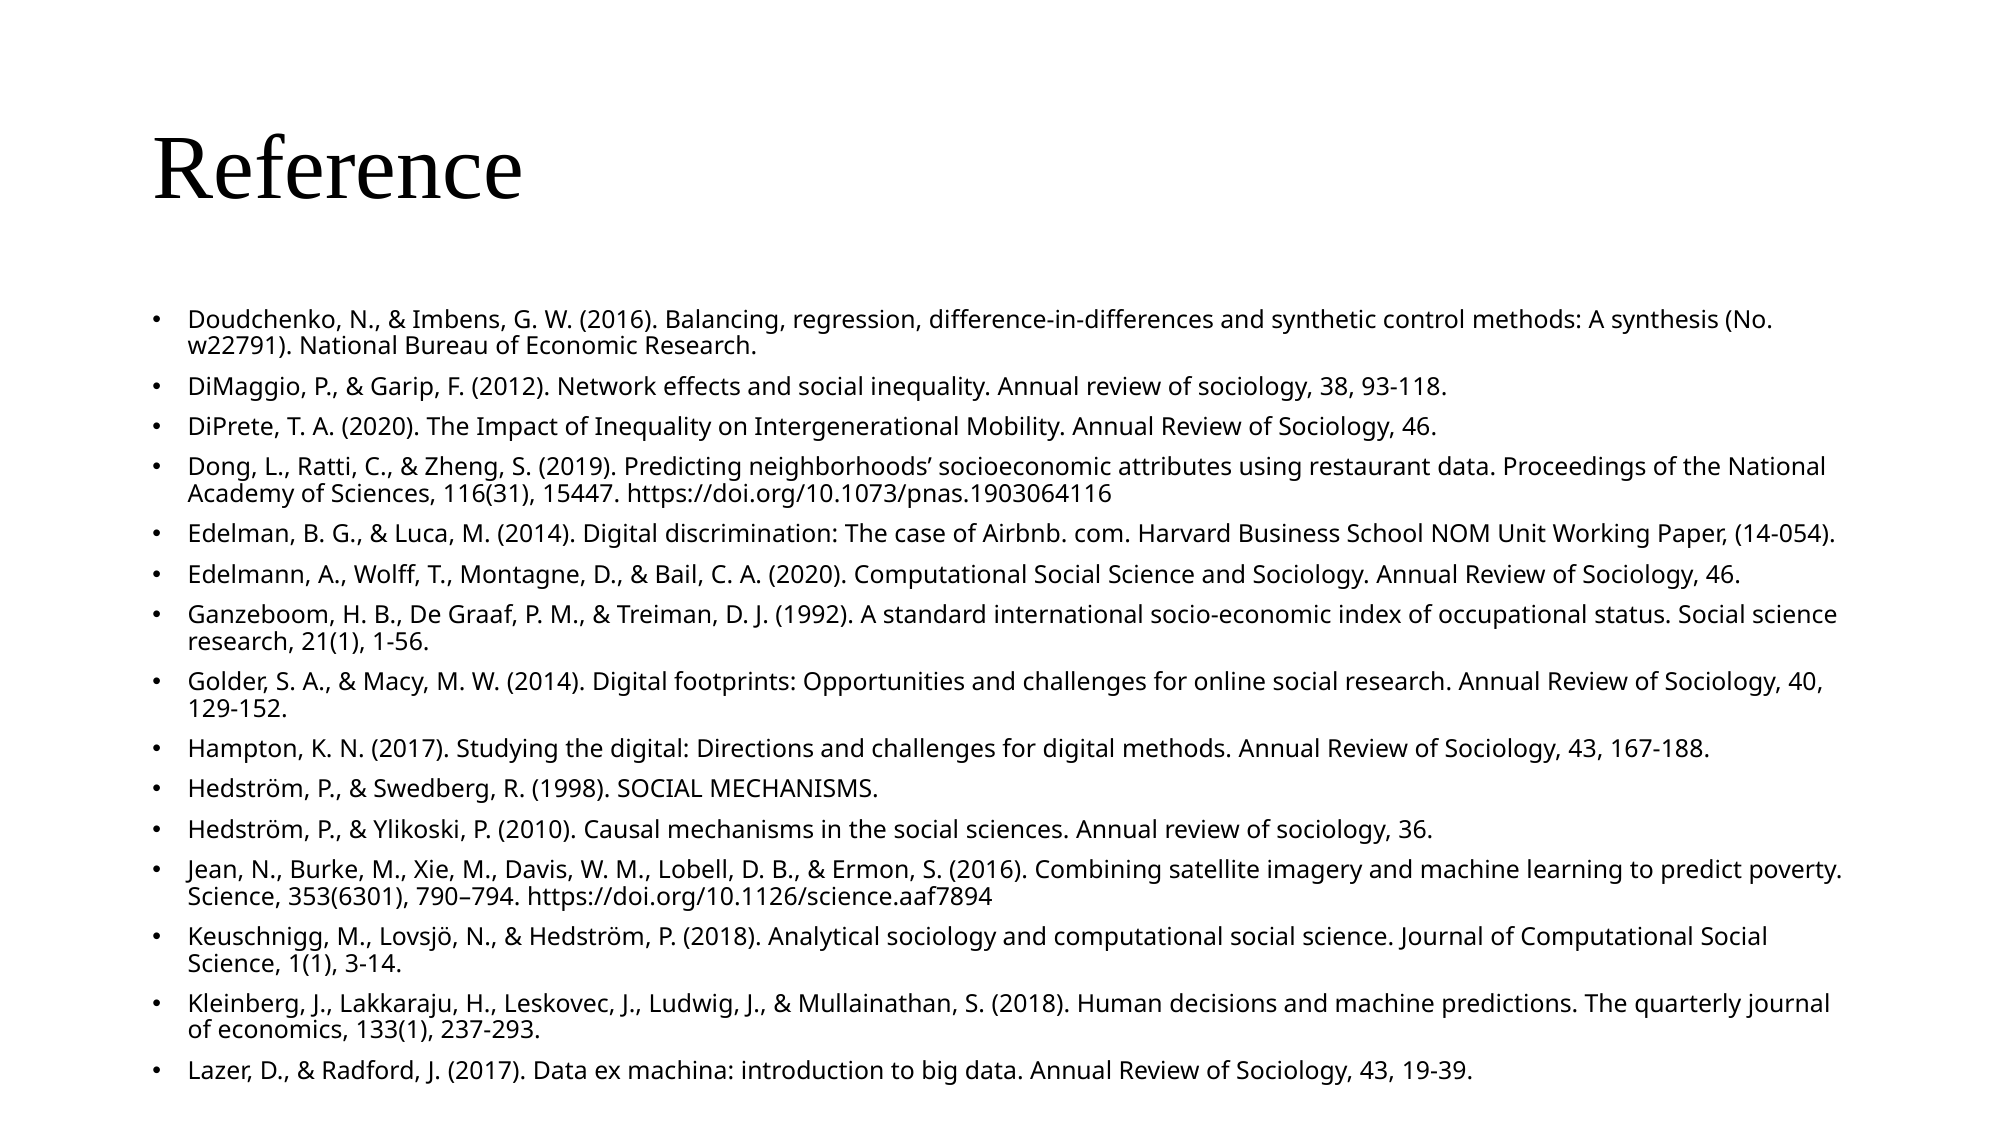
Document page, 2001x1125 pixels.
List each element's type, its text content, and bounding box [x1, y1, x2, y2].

list Doudchenko, N., & Imbens, G. W. (2016). Balancing, regression, difference-in-differences and synthetic control methods: A synthesis (No. w22791). National Bureau of Economic Research. DiMaggio, P., & Garip, F. (2012). Network effects and social inequality. Annual review of sociology, 38, 93-118. DiPrete, T. A. (2020). The Impact of Inequality on Intergenerational Mobility. Annual Review of Sociology, 46. Dong, L., Ratti, C., & Zheng, S. (2019). Predicting neighborhoods’ socioeconomic attributes using restaurant data. Proceedings of the National Academy of Sciences, 116(31), 15447. https://doi.org/10.1073/pnas.1903064116 Edelman, B. G., & Luca, M. (2014). Digital discrimination: The case of Airbnb. com. Harvard Business School NOM Unit Working Paper, (14-054). Edelmann, A., Wolff, T., Montagne, D., & Bail, C. A. (2020). Computational Social Science and Sociology. Annual Review of Sociology, 46. Ganzeboom, H. B., De Graaf, P. M., & Treiman, D. J. (1992). A standard international socio-economic index of occupational status. Social science research, 21(1), 1-56. Golder, S. A., & Macy, M. W. (2014). Digital footprints: Opportunities and challenges for online social research. Annual Review of Sociology, 40, 129-152. Hampton, K. N. (2017). Studying the digital: Directions and challenges for digital methods. Annual Review of Sociology, 43, 167-188. Hedström, P., & Swedberg, R. (1998). SOCIAL MECHANISMS. Hedström, P., & Ylikoski, P. (2010). Causal mechanisms in the social sciences. Annual review of sociology, 36. Jean, N., Burke, M., Xie, M., Davis, W. M., Lobell, D. B., & Ermon, S. (2016). Combining satellite imagery and machine learning to predict poverty. Science, 353(6301), 790–794. https://doi.org/10.1126/science.aaf7894 Keuschnigg, M., Lovsjö, N., & Hedström, P. (2018). Analytical sociology and computational social science. Journal of Computational Social Science, 1(1), 3-14. Kleinberg, J., Lakkaraju, H., Leskovec, J., Ludwig, J., & Mullainathan, S. (2018). Human decisions and machine predictions. The quarterly journal of economics, 133(1), 237-293. Lazer, D., & Radford, J. (2017). Data ex machina: introduction to big data. Annual Review of Sociology, 43, 19-39. [137, 299, 1863, 1125]
title Reference [137, 59, 1863, 278]
